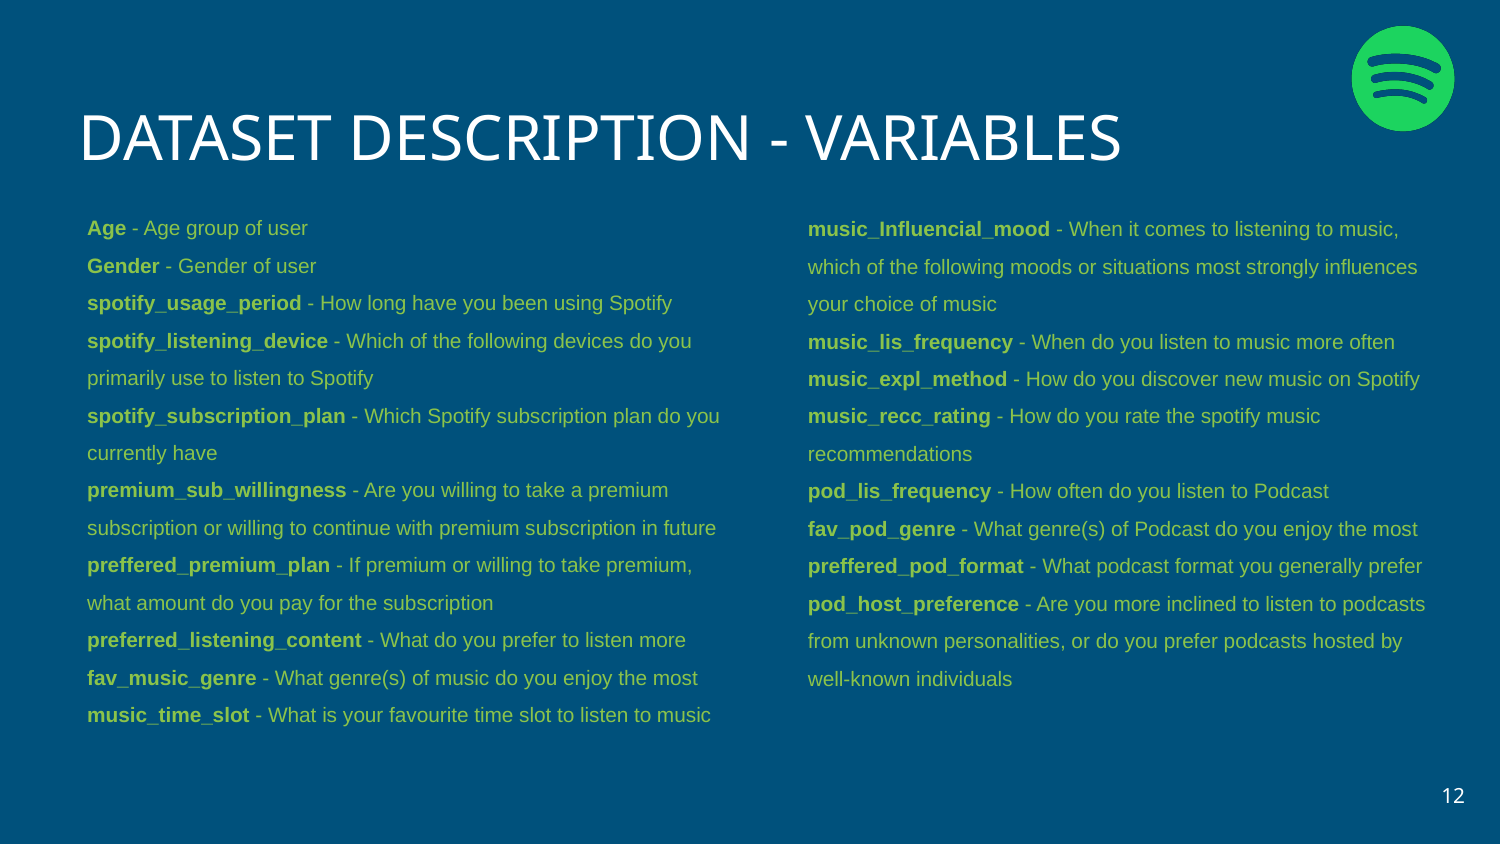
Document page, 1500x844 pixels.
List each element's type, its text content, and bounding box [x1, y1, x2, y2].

text_box Age - Age group of user Gender - Gender of user spotify_usage_period - How long have you been using Spotify spotify_listening_device - Which of the following devices do you primarily use to listen to Spotify spotify_subscription_plan - Which Spotify subscription plan do you currently have premium_sub_willingness - Are you willing to take a premium subscription or willing to continue with premium subscription in future preffered_premium_plan - If premium or willing to take premium, what amount do you pay for the subscription preferred_listening_content - What do you prefer to listen more fav_music_genre - What genre(s) of music do you enjoy the most music_time_slot - What is your favourite time slot to listen to music [71, 187, 750, 812]
title DATASET DESCRIPTION - VARIABLES [63, 75, 1437, 188]
text_box music_Influencial_mood - When it comes to listening to music, which of the following moods or situations most strongly influences your choice of music music_lis_frequency - When do you listen to music more often music_expl_method - How do you discover new music on Spotify music_recc_rating - How do you rate the spotify music recommendations pod_lis_frequency - How often do you listen to Podcast fav_pod_genre - What genre(s) of Podcast do you enjoy the most preffered_pod_format - What podcast format you generally prefer pod_host_preference - Are you more inclined to listen to podcasts from unknown personalities, or do you prefer podcasts hosted by well-known individuals [792, 188, 1454, 737]
slide_number ‹#› [1389, 764, 1480, 830]
picture [1352, 26, 1454, 131]
